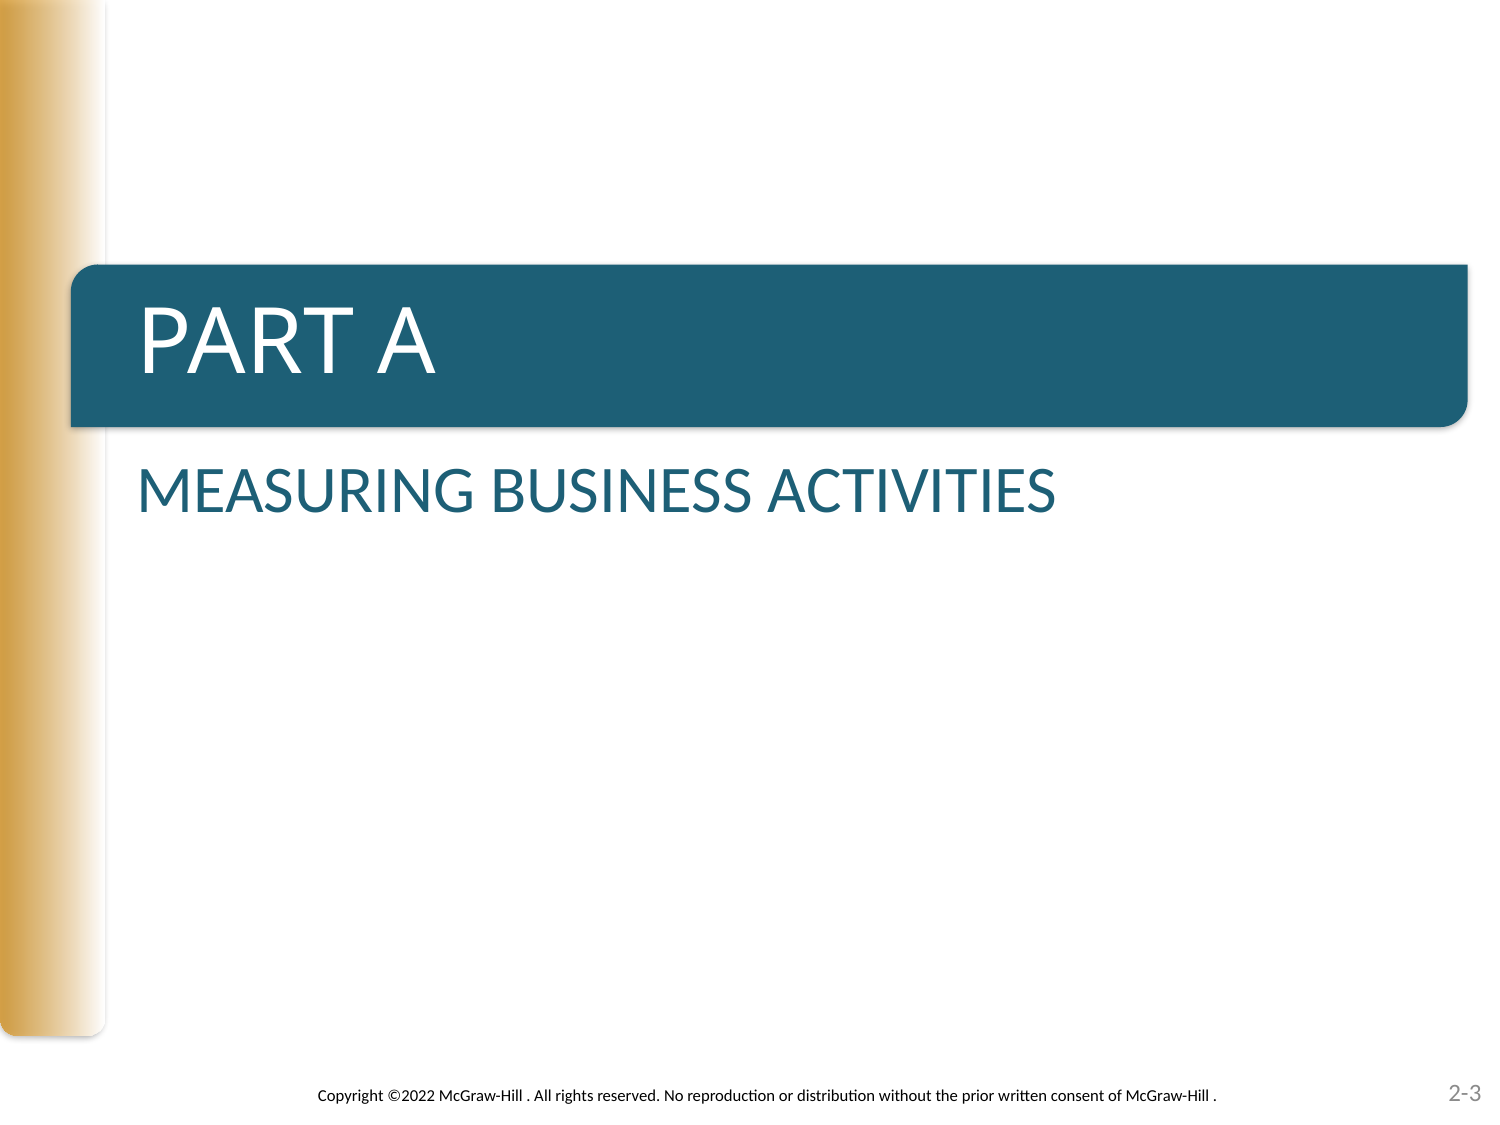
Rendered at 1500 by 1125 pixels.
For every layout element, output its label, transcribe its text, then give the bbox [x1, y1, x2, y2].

list MEASURING BUSINESS ACTIVITIES [121, 438, 1397, 685]
slide_number 2-3 [1146, 1061, 1497, 1122]
title PART A [121, 275, 1397, 428]
footer Copyright ©2022 McGraw-Hill . All rights reserved. No reproduction or distribution without the prior written consent of McGraw-Hill . [233, 1064, 1307, 1125]
